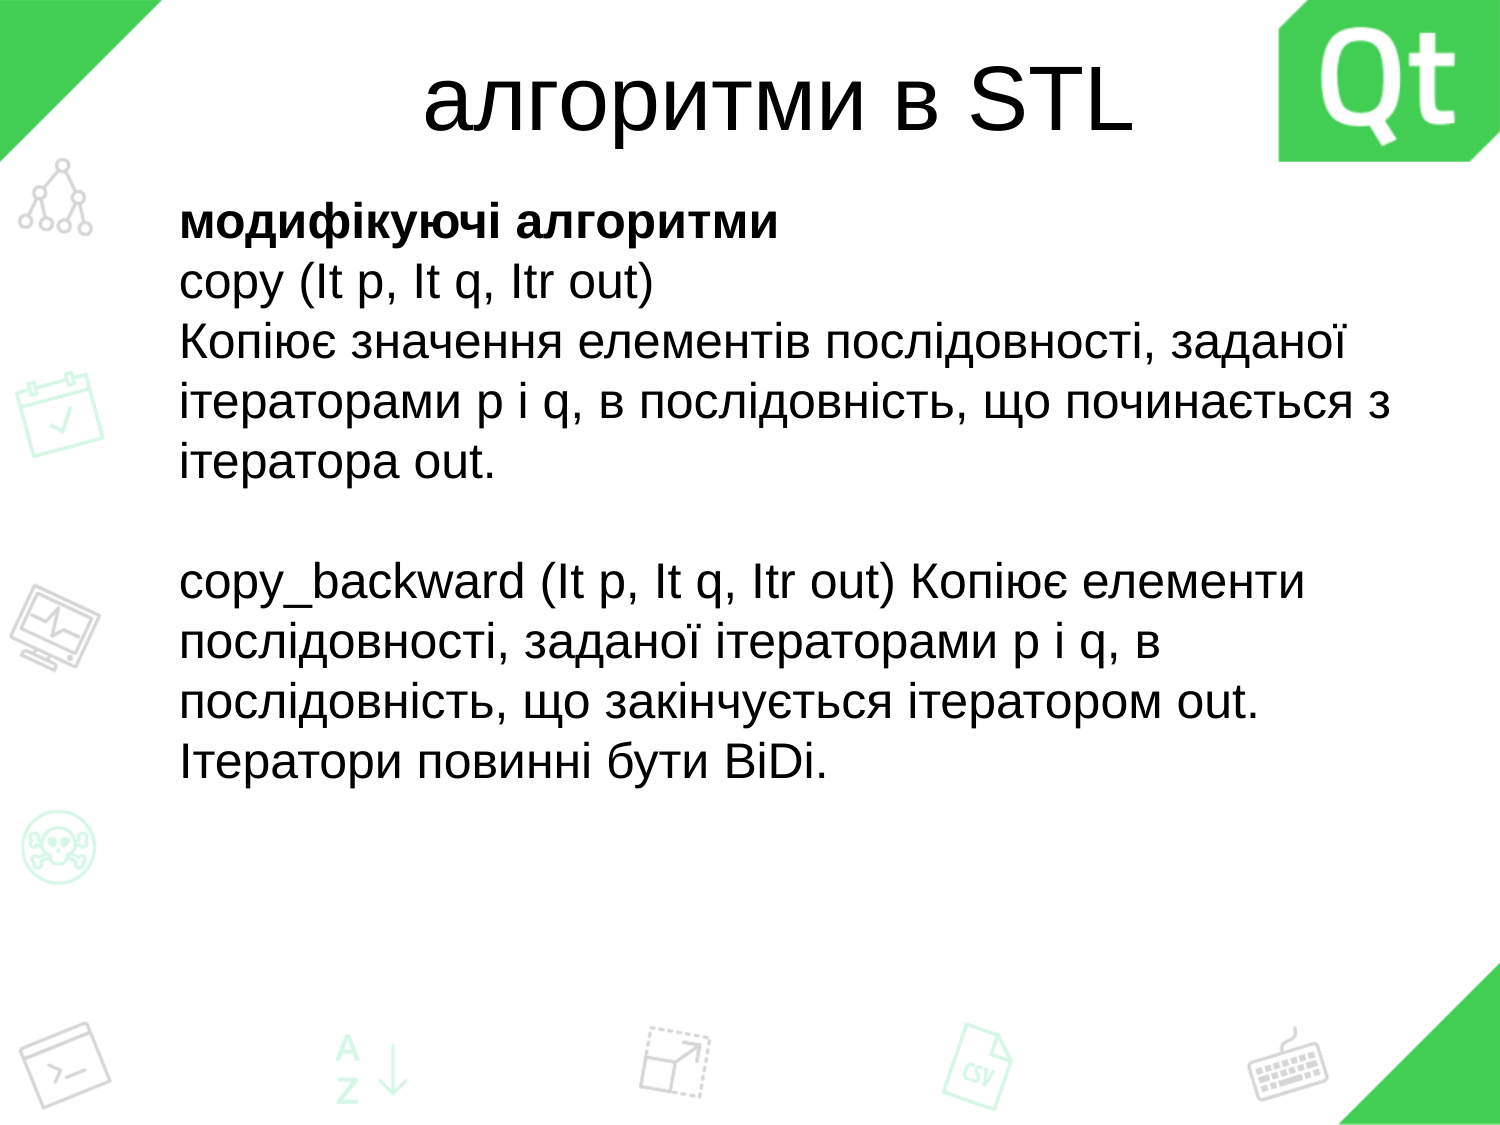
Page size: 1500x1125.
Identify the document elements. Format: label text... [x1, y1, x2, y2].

picture [0, 0, 1500, 1125]
text_box модифікуючі алгоритми copy (It p, It q, Itr out) Копіює значення елементів послідовності, заданої ітераторами p і q, в послідовність, що починається з ітератора out. copy_backward (It p, It q, Itr out) Копіює елементи послідовності, заданої ітераторами p і q, в послідовність, що закінчується ітератором out. Ітератори повинні бути BiDi. [163, 181, 1483, 797]
title алгоритми в STL [164, 0, 1395, 188]
